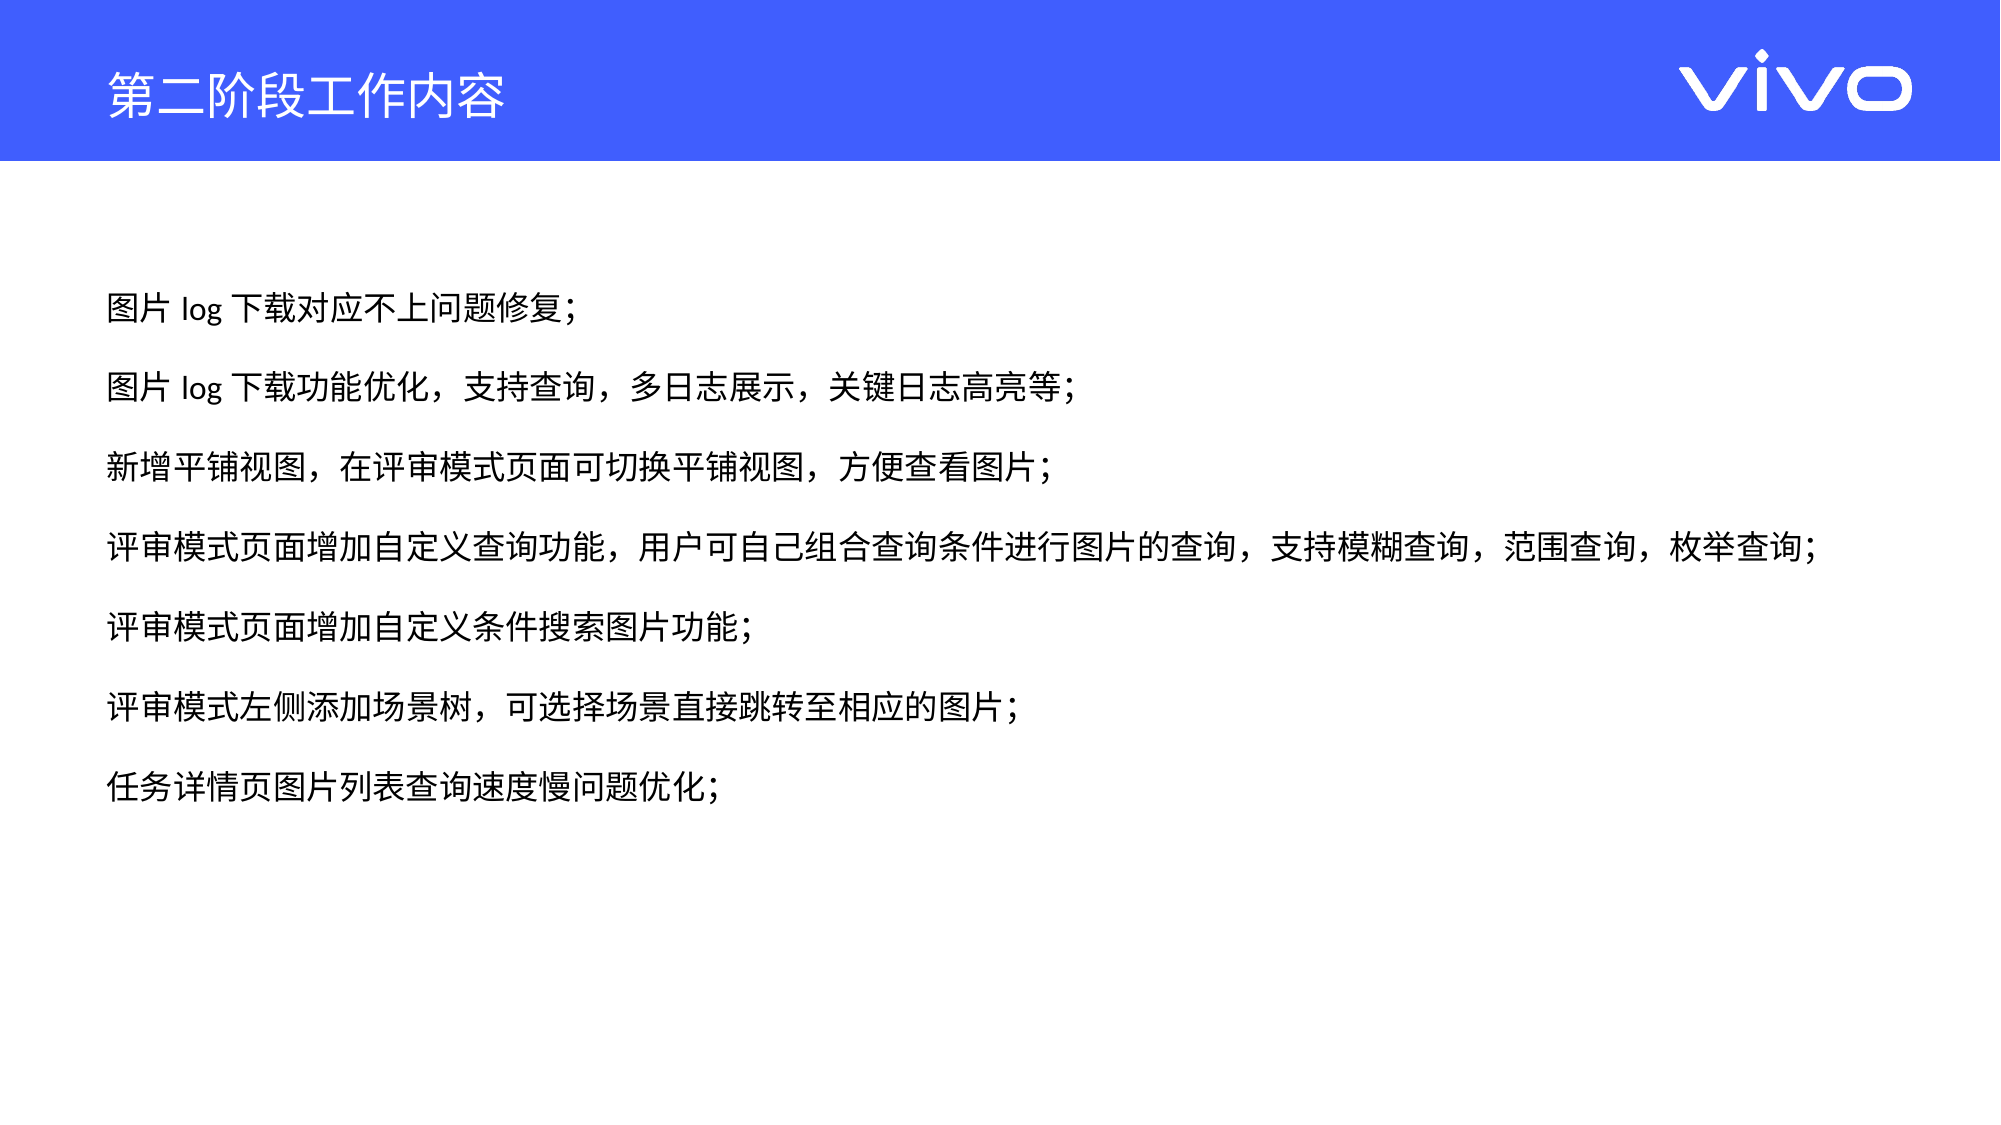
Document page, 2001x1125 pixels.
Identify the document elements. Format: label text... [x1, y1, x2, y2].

text_box 图片log下载对应不上问题修复； 图片log下载功能优化，支持查询，多日志展示，关键日志高亮等； 新增平铺视图，在评审模式页面可切换平铺视图，方便查看图片； 评审模式页面增加自定义查询功能，用户可自己组合查询条件进行图片的查询，支持模糊查询，范围查询，枚举查询； 评审模式页面增加自定义条件搜索图片功能； 评审模式左侧添加场景树，可选择场景直接跳转至相应的图片； 任务详情页图片列表查询速度慢问题优化； [92, 279, 1862, 814]
picture [0, 0, 2000, 161]
